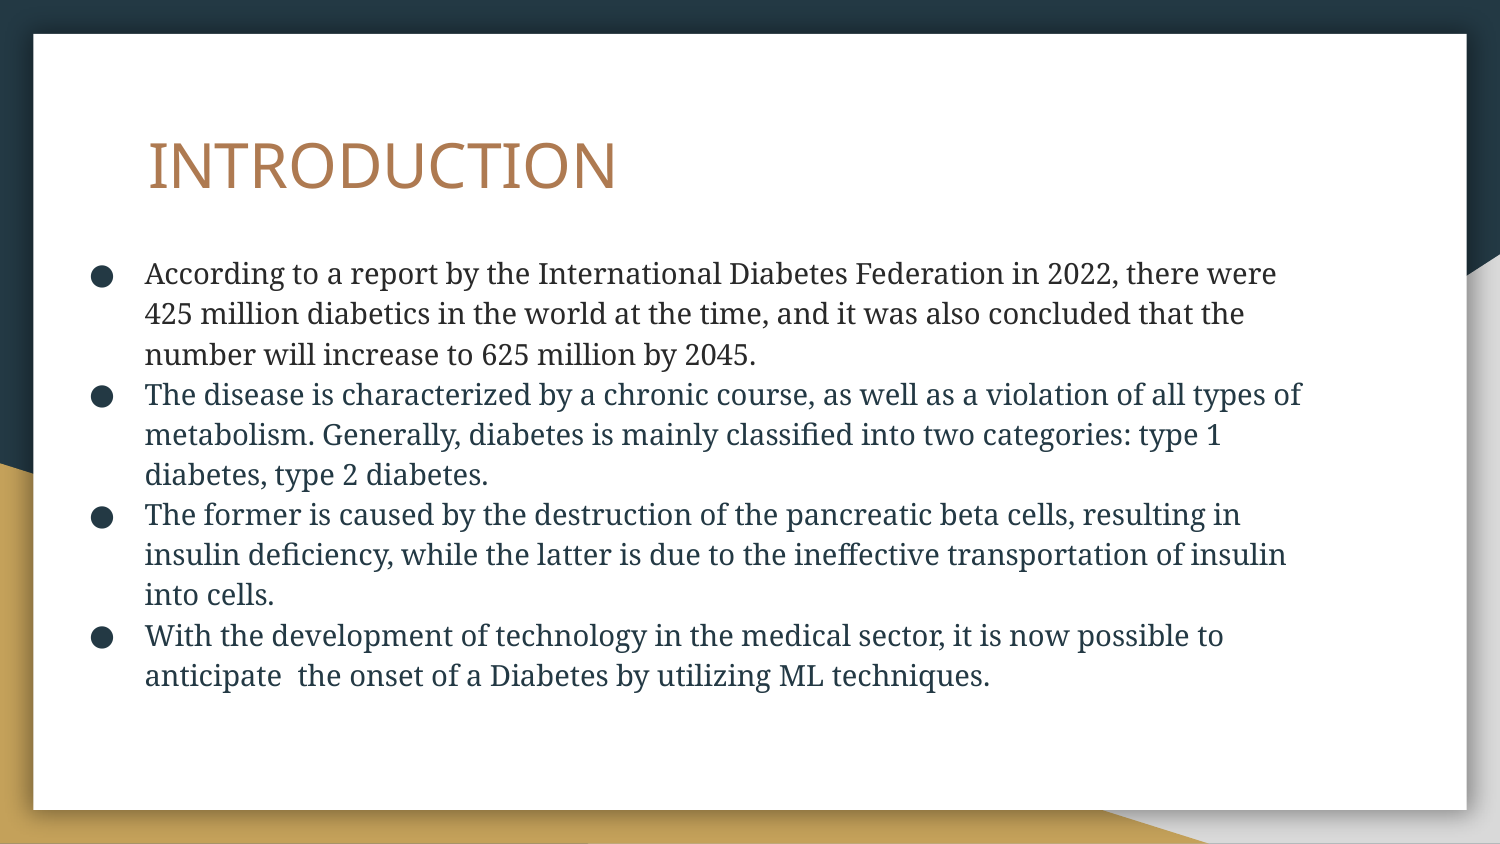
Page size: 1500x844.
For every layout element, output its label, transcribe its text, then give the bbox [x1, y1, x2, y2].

picture [0, 0, 1500, 844]
text_box According to a report by the International Diabetes Federation in 2022, there were 425 million diabetics in the world at the time, and it was also concluded that the number will increase to 625 million by 2045. The disease is characterized by a chronic course, as well as a violation of all types of metabolism. Generally, diabetes is mainly classified into two categories: type 1 diabetes, type 2 diabetes. The former is caused by the destruction of the pancreatic beta cells, resulting in insulin deficiency, while the latter is due to the ineffective transportation of insulin into cells. With the development of technology in the medical sector, it is now possible to anticipate the onset of a Diabetes by utilizing ML techniques. [87, 248, 1316, 692]
title INTRODUCTION [146, 124, 622, 248]
